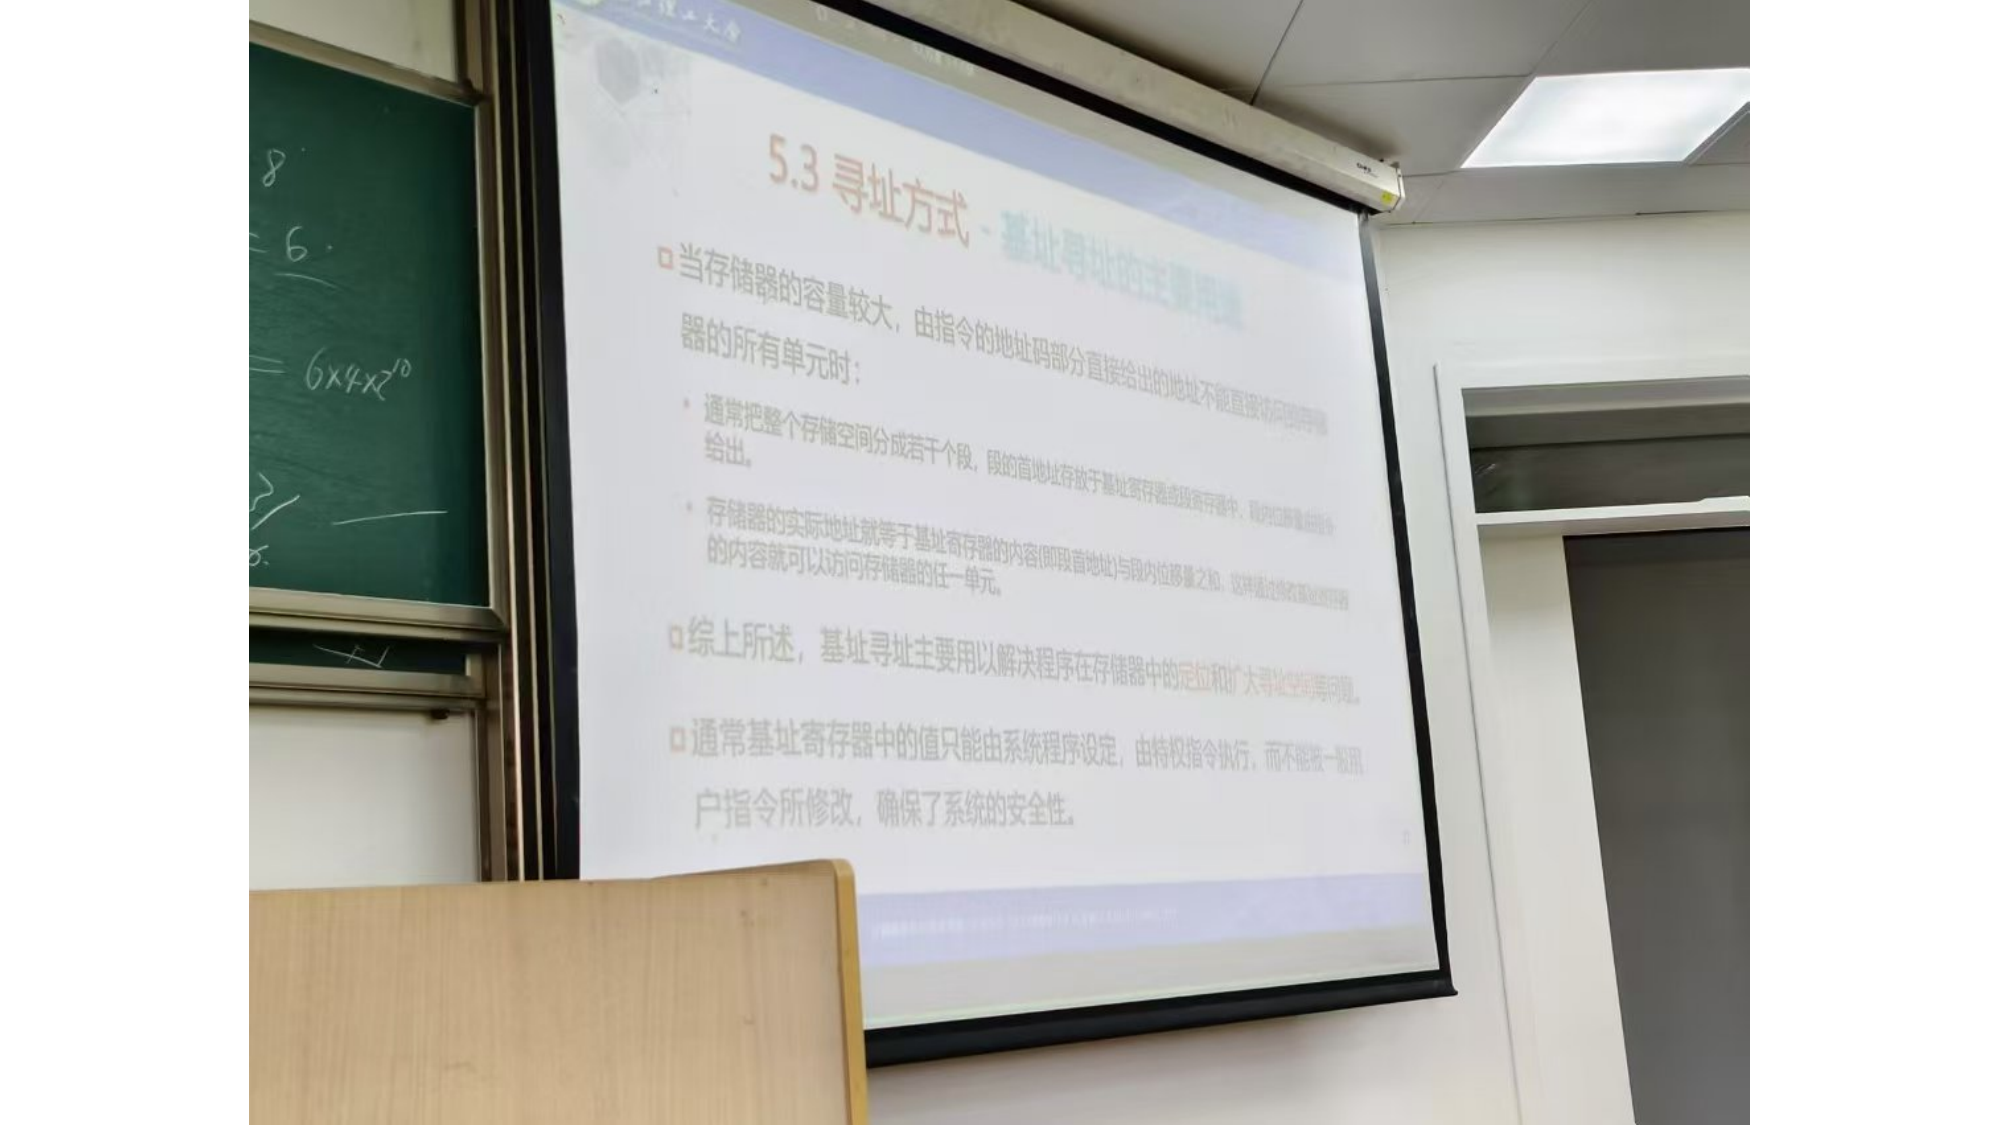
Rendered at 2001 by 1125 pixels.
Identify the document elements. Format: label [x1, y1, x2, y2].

picture [249, 0, 1750, 1125]
